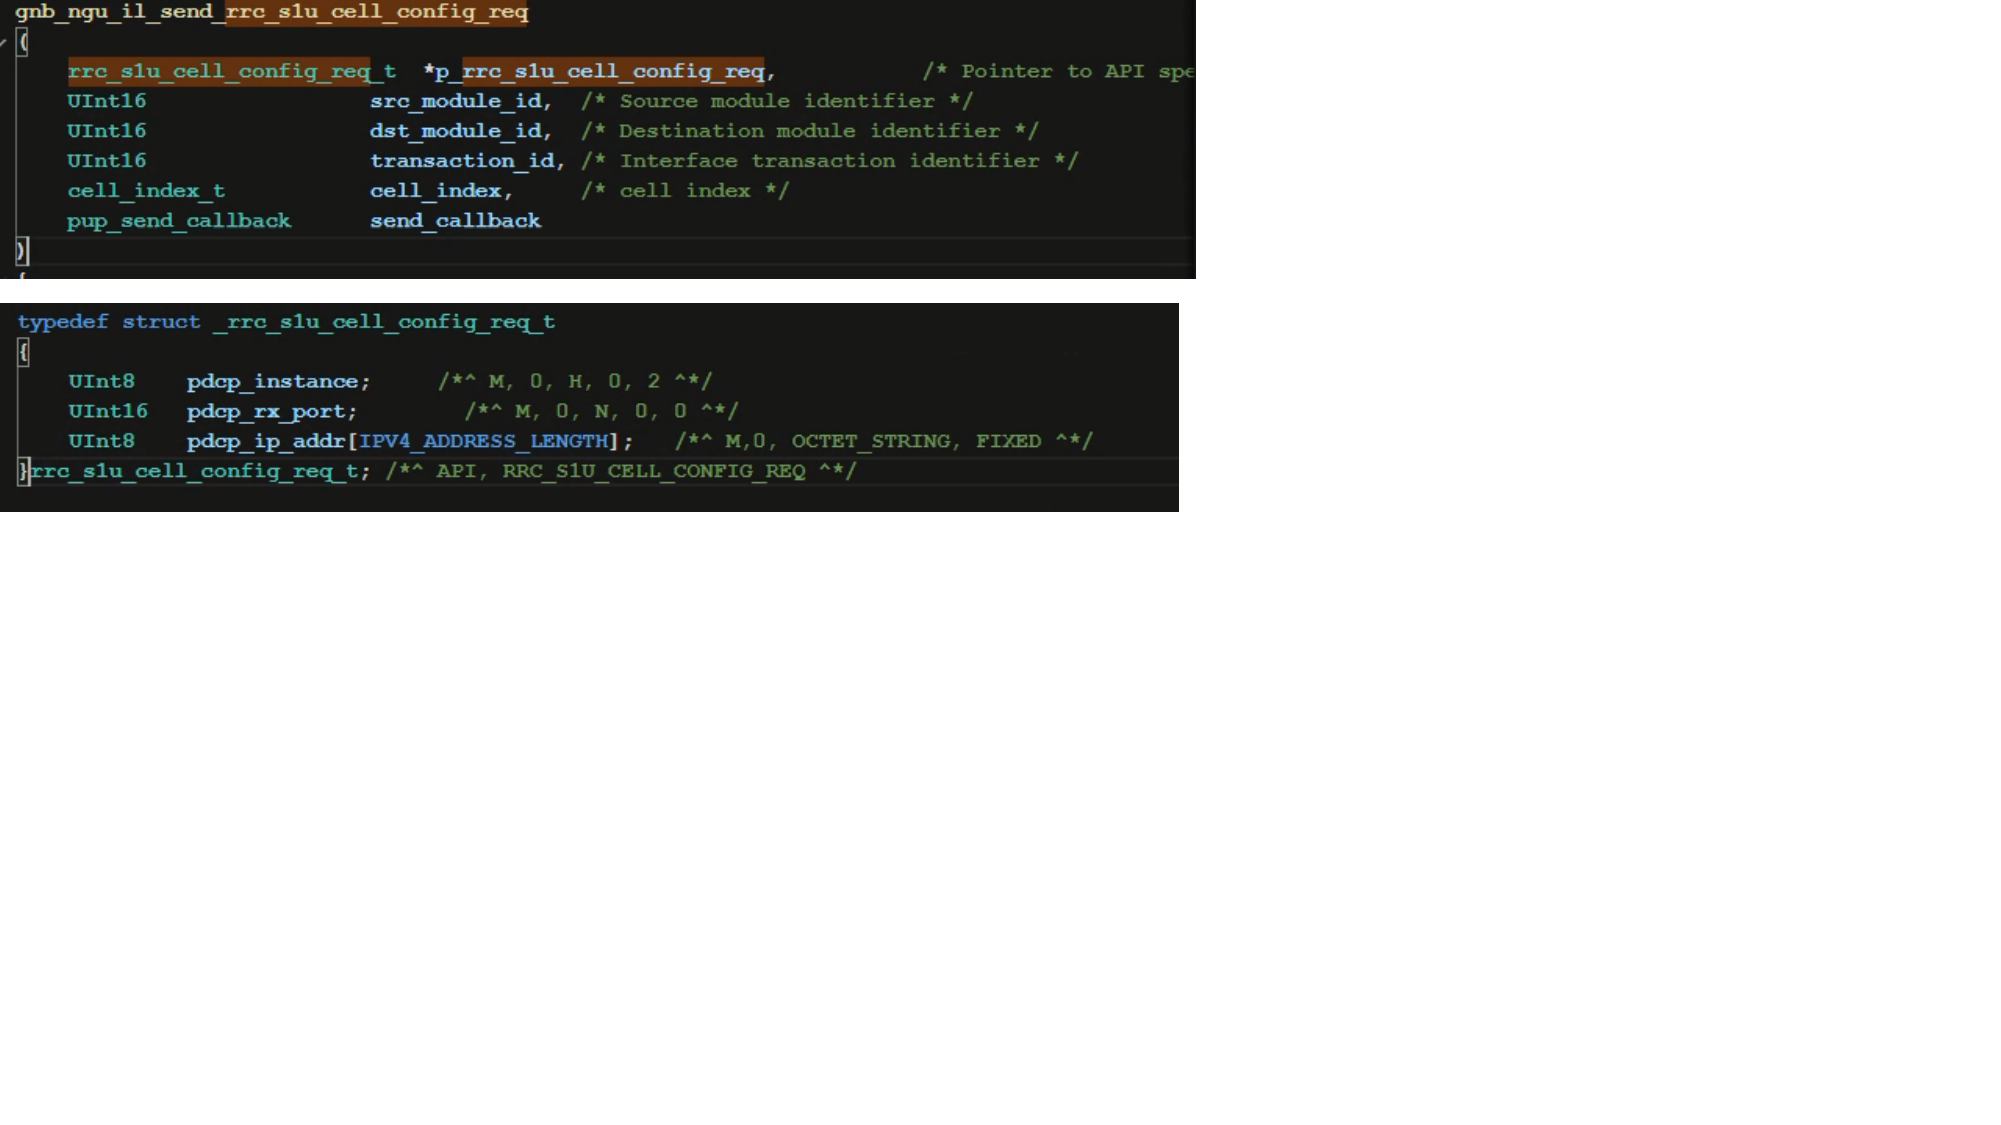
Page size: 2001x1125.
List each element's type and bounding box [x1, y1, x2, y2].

picture [0, 0, 1196, 279]
picture [0, 303, 1179, 512]
